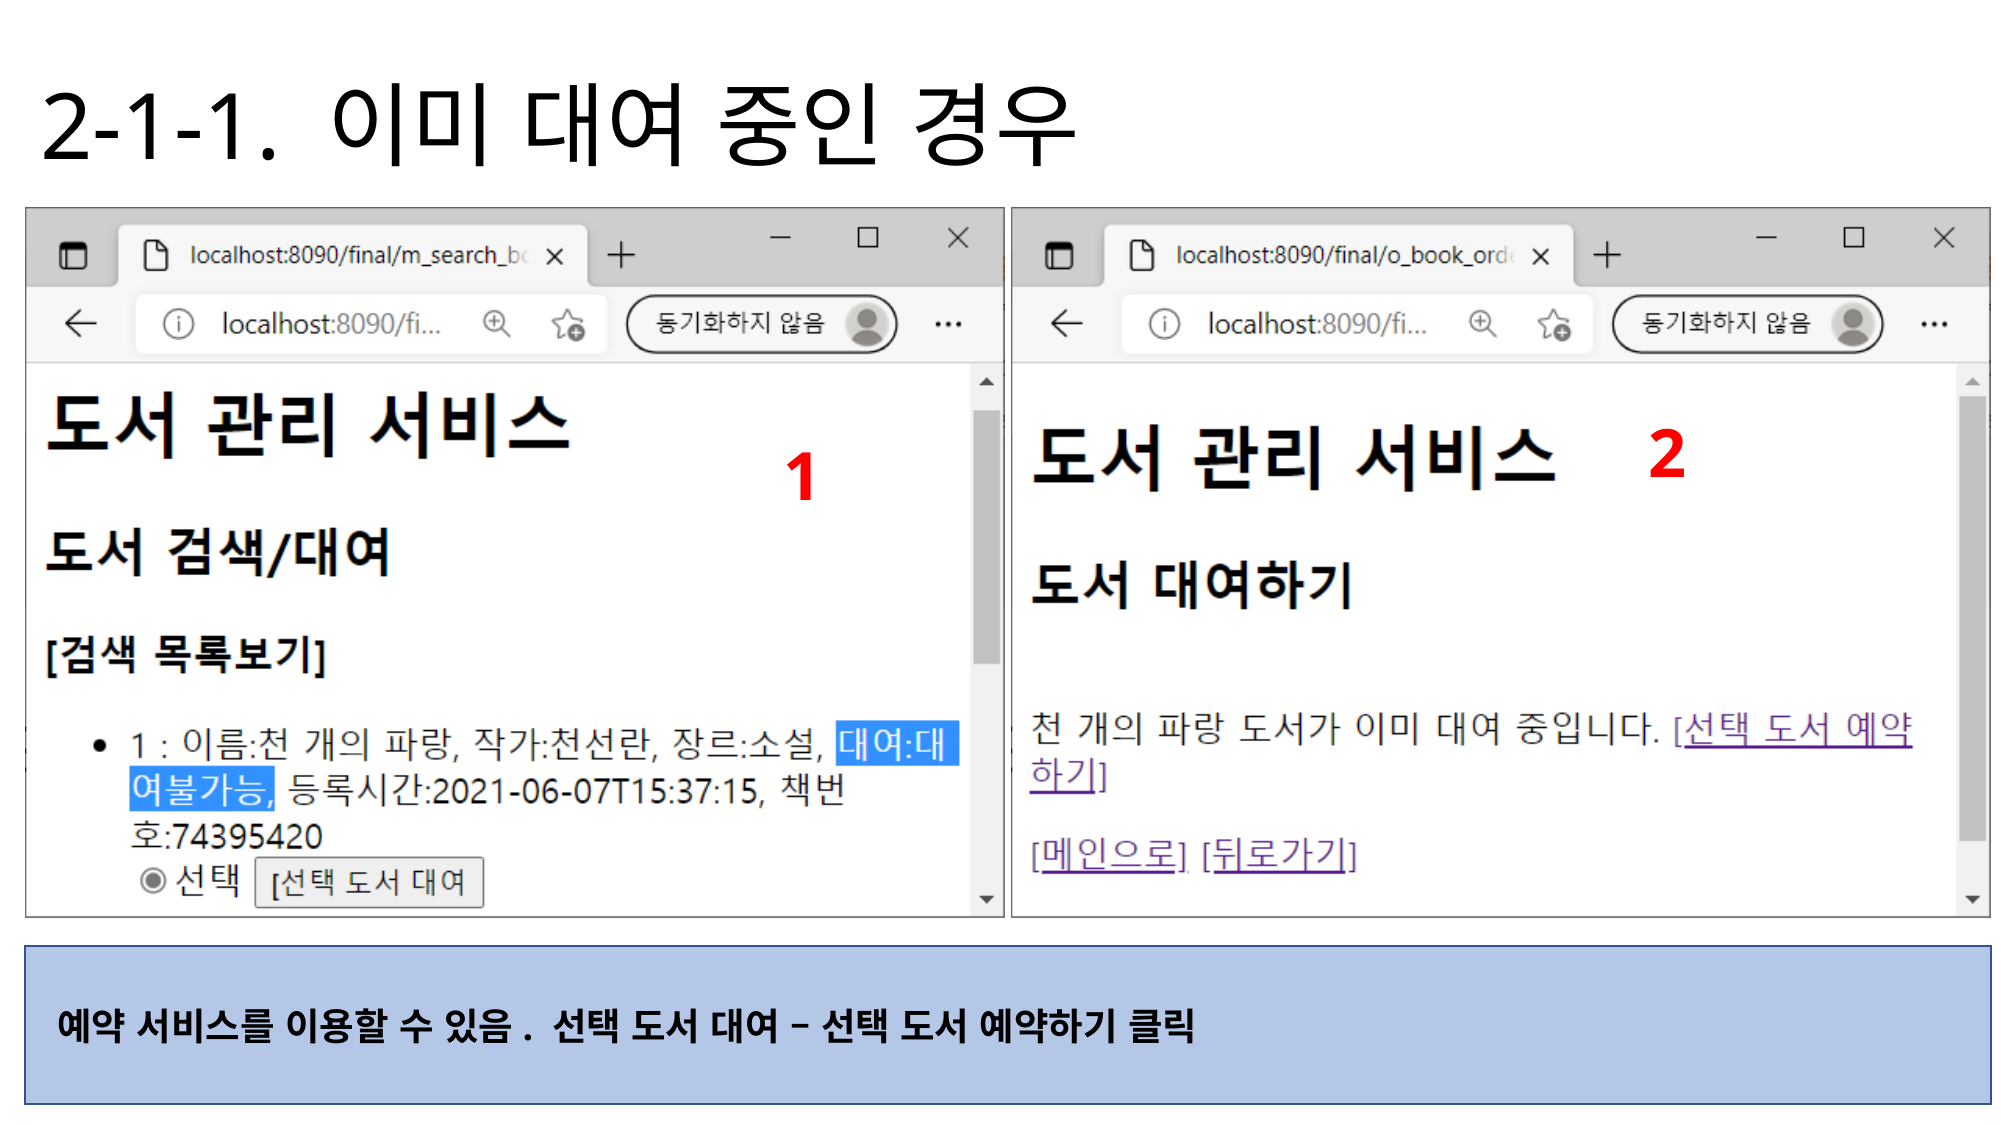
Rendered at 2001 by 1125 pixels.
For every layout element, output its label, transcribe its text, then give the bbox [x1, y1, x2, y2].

picture [25, 207, 1005, 918]
text_box 2-1-1. 이미 대여 중인 경우 [25, 20, 1751, 239]
text_box 예약 서비스를 이용할 수 있음. 선택 도서 대여 – 선택 도서 예약하기 클릭 [24, 945, 1992, 1105]
picture [1010, 207, 1991, 918]
